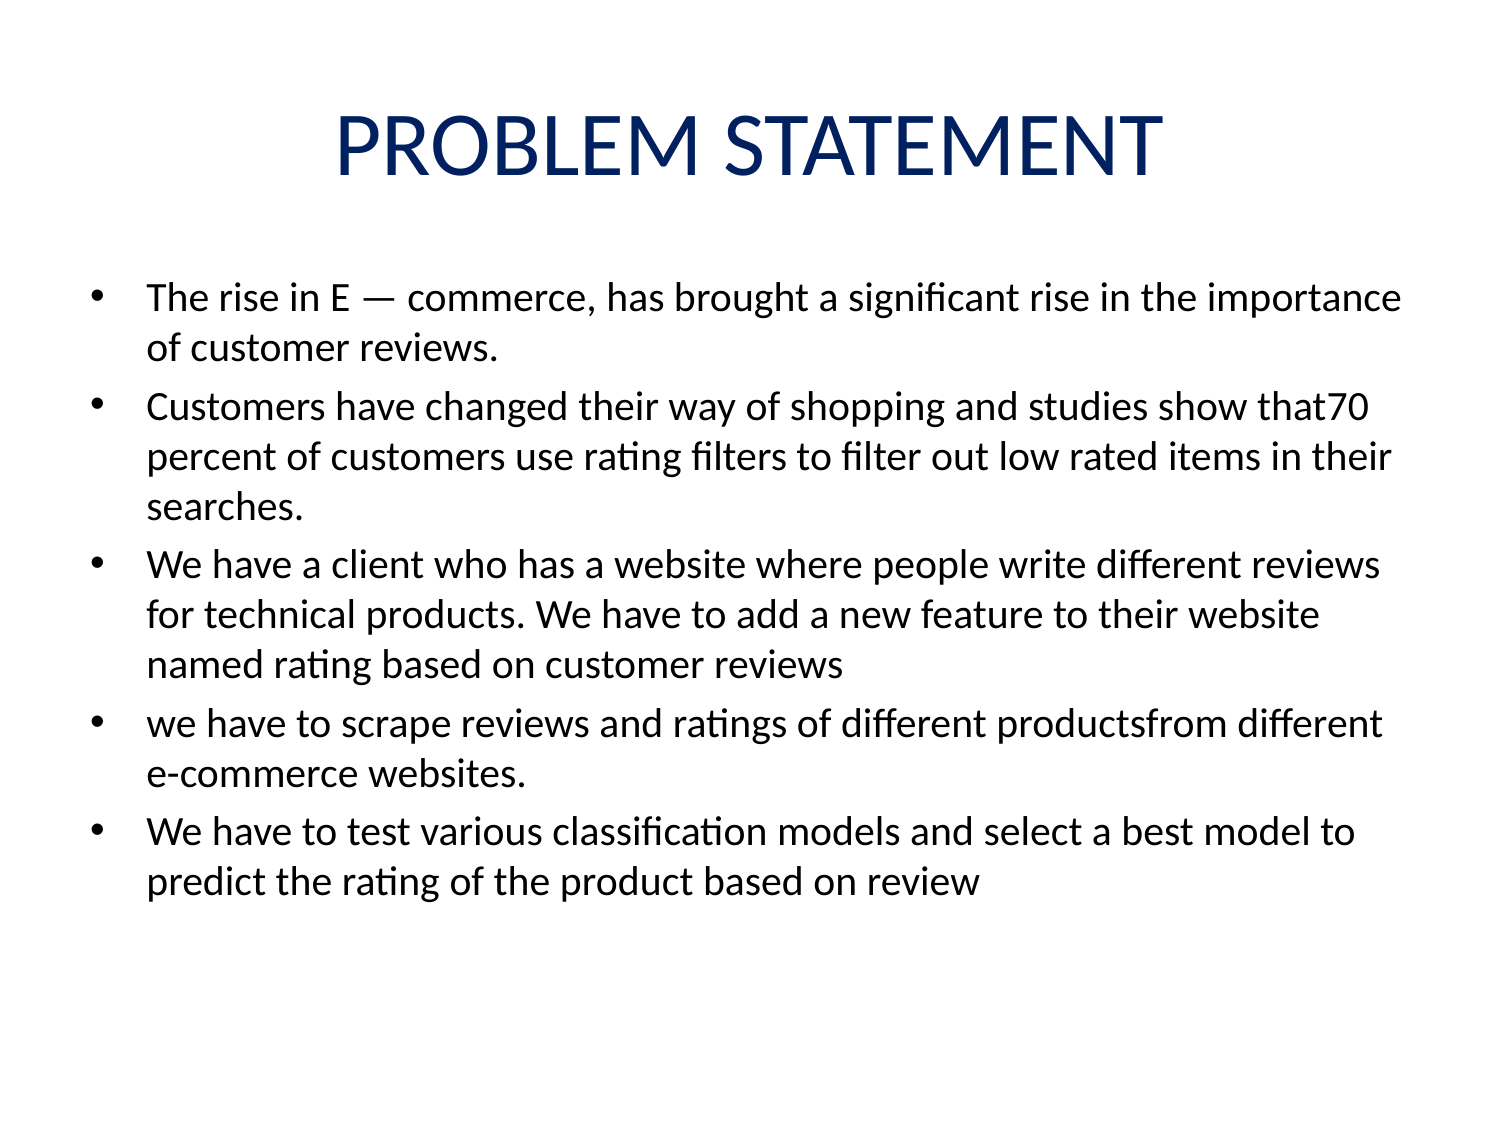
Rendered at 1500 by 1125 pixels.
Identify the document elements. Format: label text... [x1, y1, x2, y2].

list The rise in E — commerce, has brought a significant rise in the importance of customer reviews. Customers have changed their way of shopping and studies show that70 percent of customers use rating filters to filter out low rated items in their searches. We have a client who has a website where people write different reviews for technical products. We have to add a new feature to their website named rating based on customer reviews we have to scrape reviews and ratings of different productsfrom different e-commerce websites. We have to test various classification models and select a best model to predict the rating of the product based on review [75, 262, 1425, 1005]
title PROBLEM STATEMENT [75, 45, 1425, 233]
